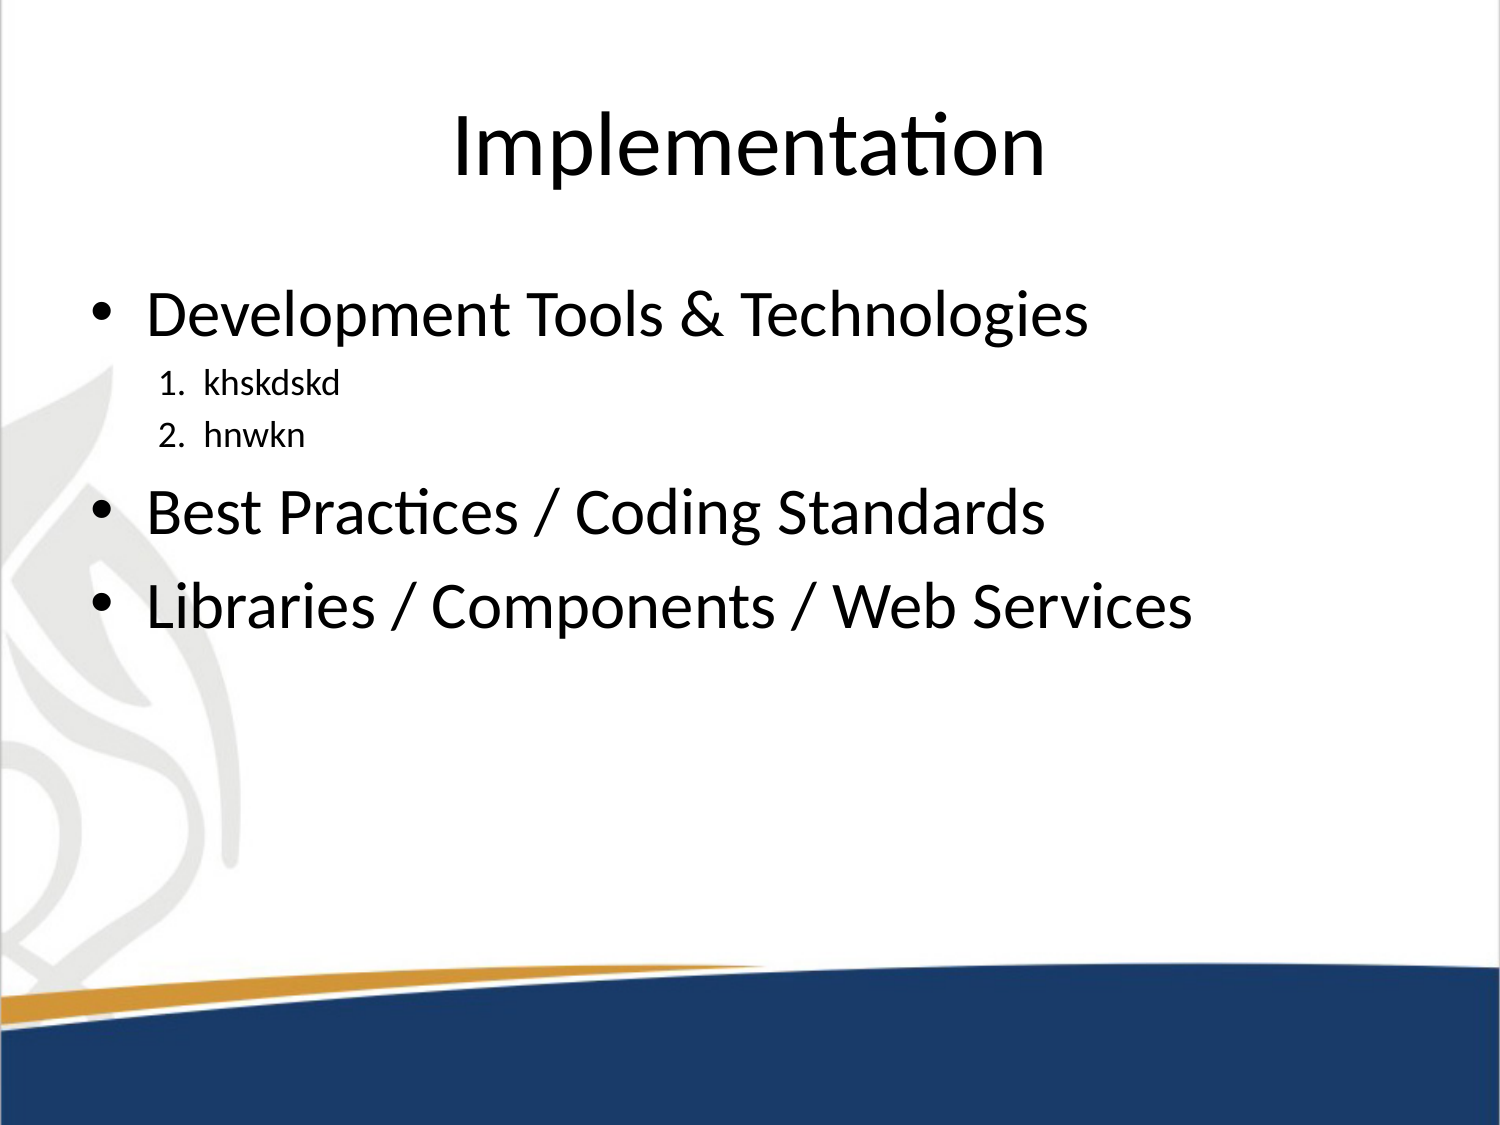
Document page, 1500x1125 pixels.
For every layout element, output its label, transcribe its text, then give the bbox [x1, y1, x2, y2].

list Development Tools & Technologies 1. khskdskd 2. hnwkn Best Practices / Coding Standards Libraries / Components / Web Services [75, 262, 1425, 1005]
title Implementation [75, 45, 1425, 233]
picture [0, 0, 1500, 1125]
